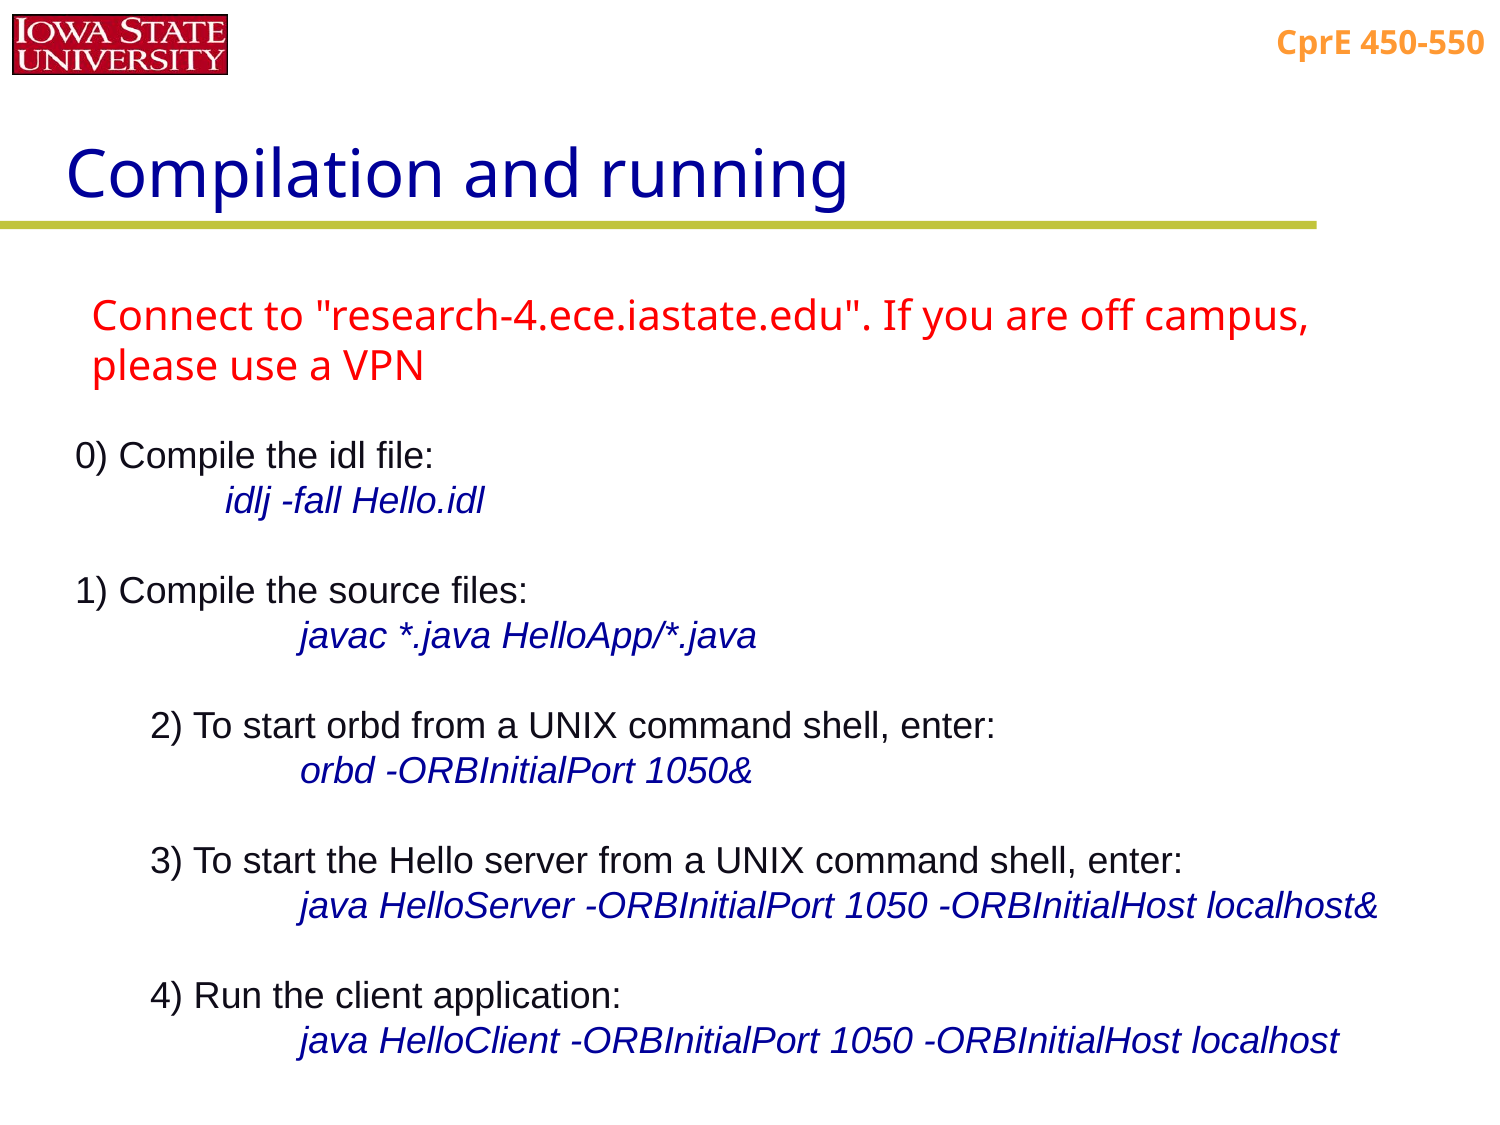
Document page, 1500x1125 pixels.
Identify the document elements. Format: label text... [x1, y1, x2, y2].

title Compilation and running [49, 37, 1500, 219]
picture [12, 14, 228, 75]
text_box Connect to "research-4.ece.iastate.edu". If you are off campus, please use a VPN [76, 281, 1388, 396]
text_box 0) Compile the idl file: idlj -fall Hello.idl 1) Compile the source files: javac *.java HelloApp/*.java 2) To start orbd from a UNIX command shell, enter: orbd -ORBInitialPort 1050& 3) To start the Hello server from a UNIX command shell, enter: java HelloServer -ORBInitialPort 1050 -ORBInitialHost localhost& 4) Run the client application: java HelloClient -ORBInitialPort 1050 -ORBInitialHost localhost [60, 423, 1440, 1118]
